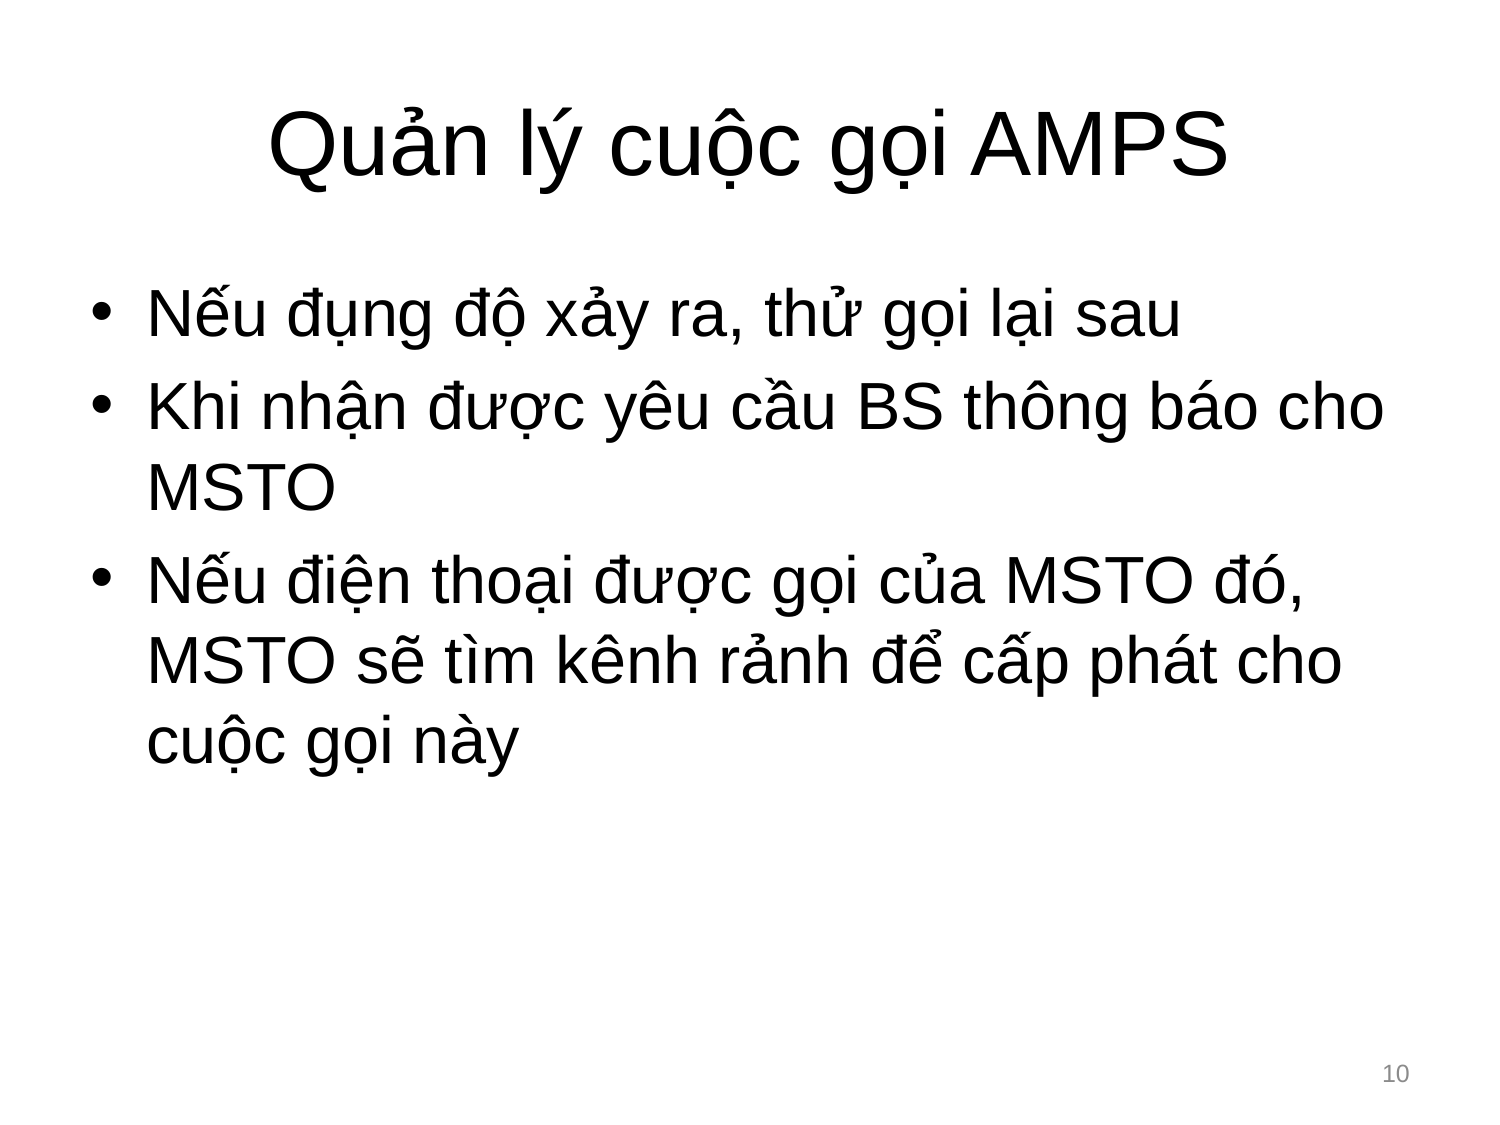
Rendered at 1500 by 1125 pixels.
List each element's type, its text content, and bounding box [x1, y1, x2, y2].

slide_number 10 [1074, 1042, 1425, 1103]
title Quản lý cuộc gọi AMPS [75, 45, 1425, 233]
list Nếu đụng độ xảy ra, thử gọi lại sau Khi nhận được yêu cầu BS thông báo cho MSTO Nếu điện thoại được gọi của MSTO đó, MSTO sẽ tìm kênh rảnh để cấp phát cho cuộc gọi này [75, 262, 1425, 1005]
